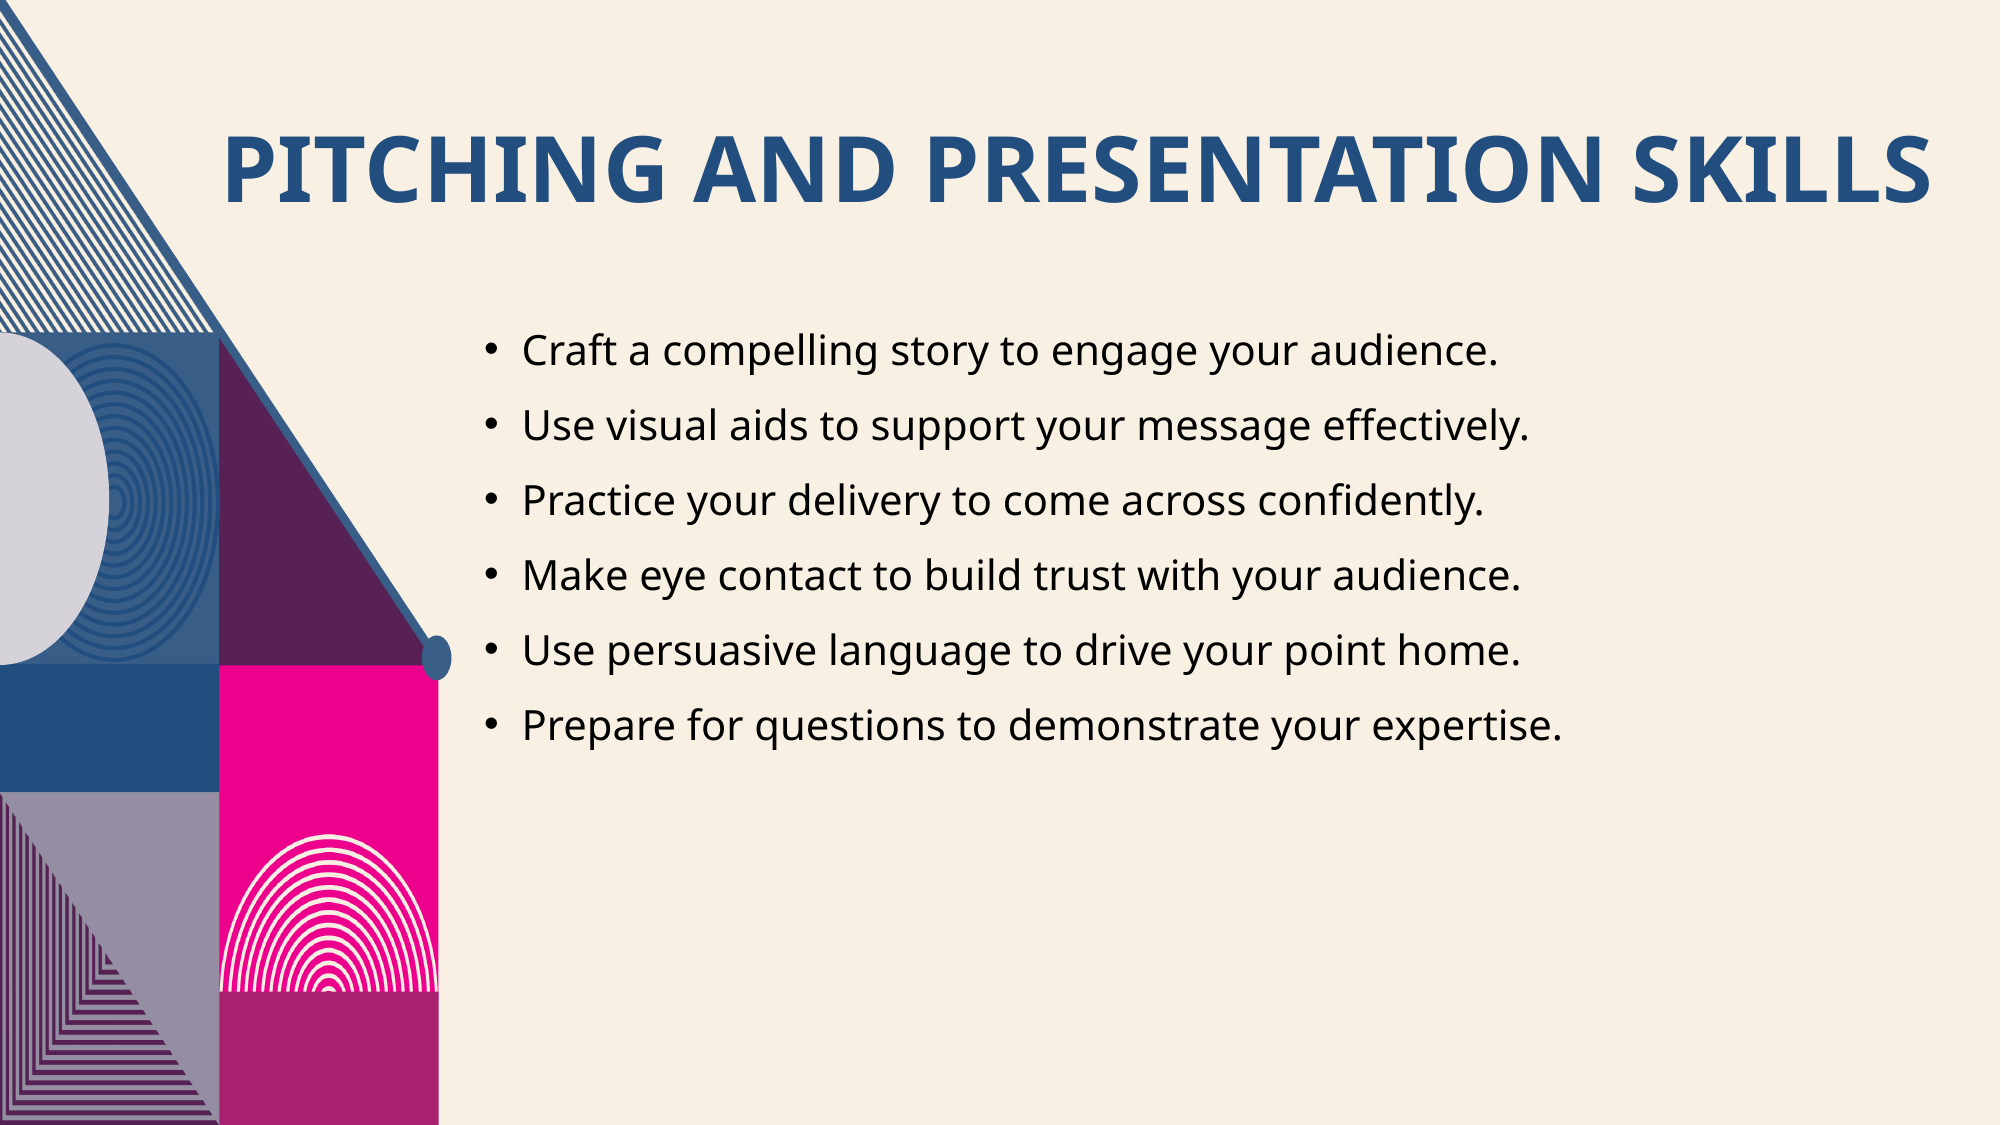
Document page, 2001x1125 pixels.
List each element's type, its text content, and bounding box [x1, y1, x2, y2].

title Pitching and Presentation Skills [194, 37, 1960, 231]
picture [8, 2, 219, 320]
picture [0, 793, 219, 1125]
picture [220, 834, 438, 991]
picture [0, 9, 216, 334]
list Craft a compelling story to engage your audience. Use visual aids to support your message effectively. Practice your delivery to come across confidently. Make eye contact to build trust with your audience. Use persuasive language to drive your point home. Prepare for questions to demonstrate your expertise. [469, 316, 1960, 1021]
